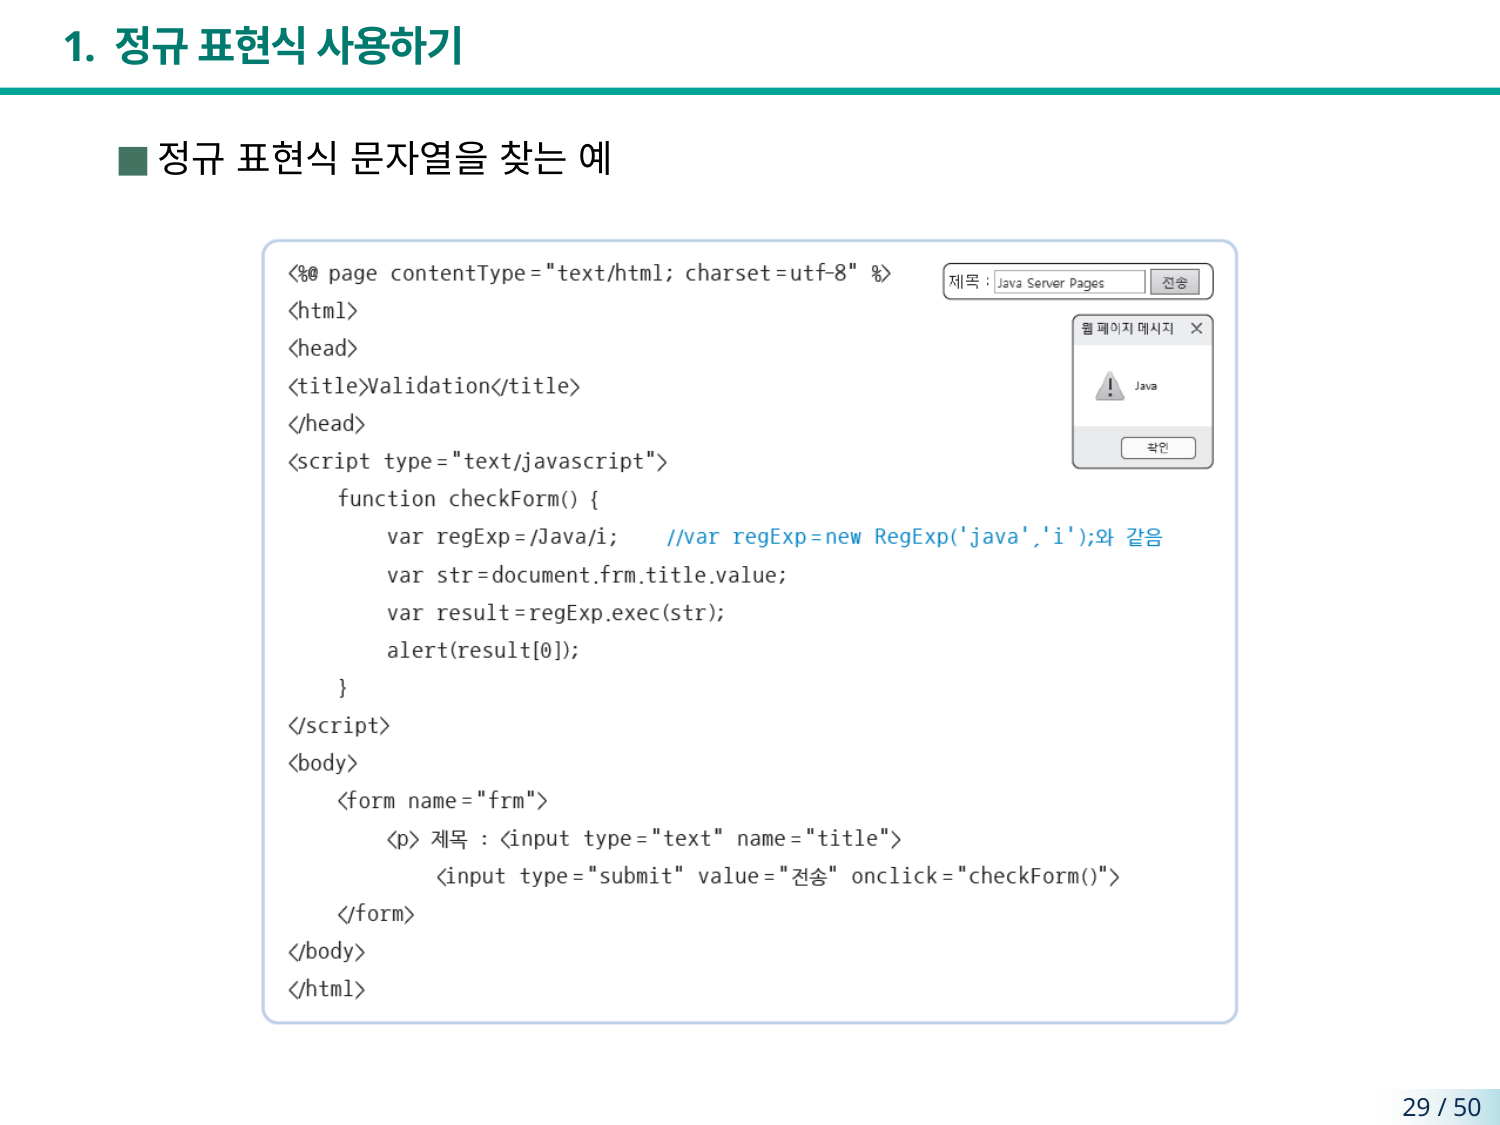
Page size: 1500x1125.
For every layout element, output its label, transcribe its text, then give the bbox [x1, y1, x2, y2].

list 정규 표현식 문자열을 찾는 예 [100, 127, 1459, 1050]
picture [257, 236, 1243, 1028]
title 1. 정규 표현식 사용하기 [47, 5, 1325, 84]
